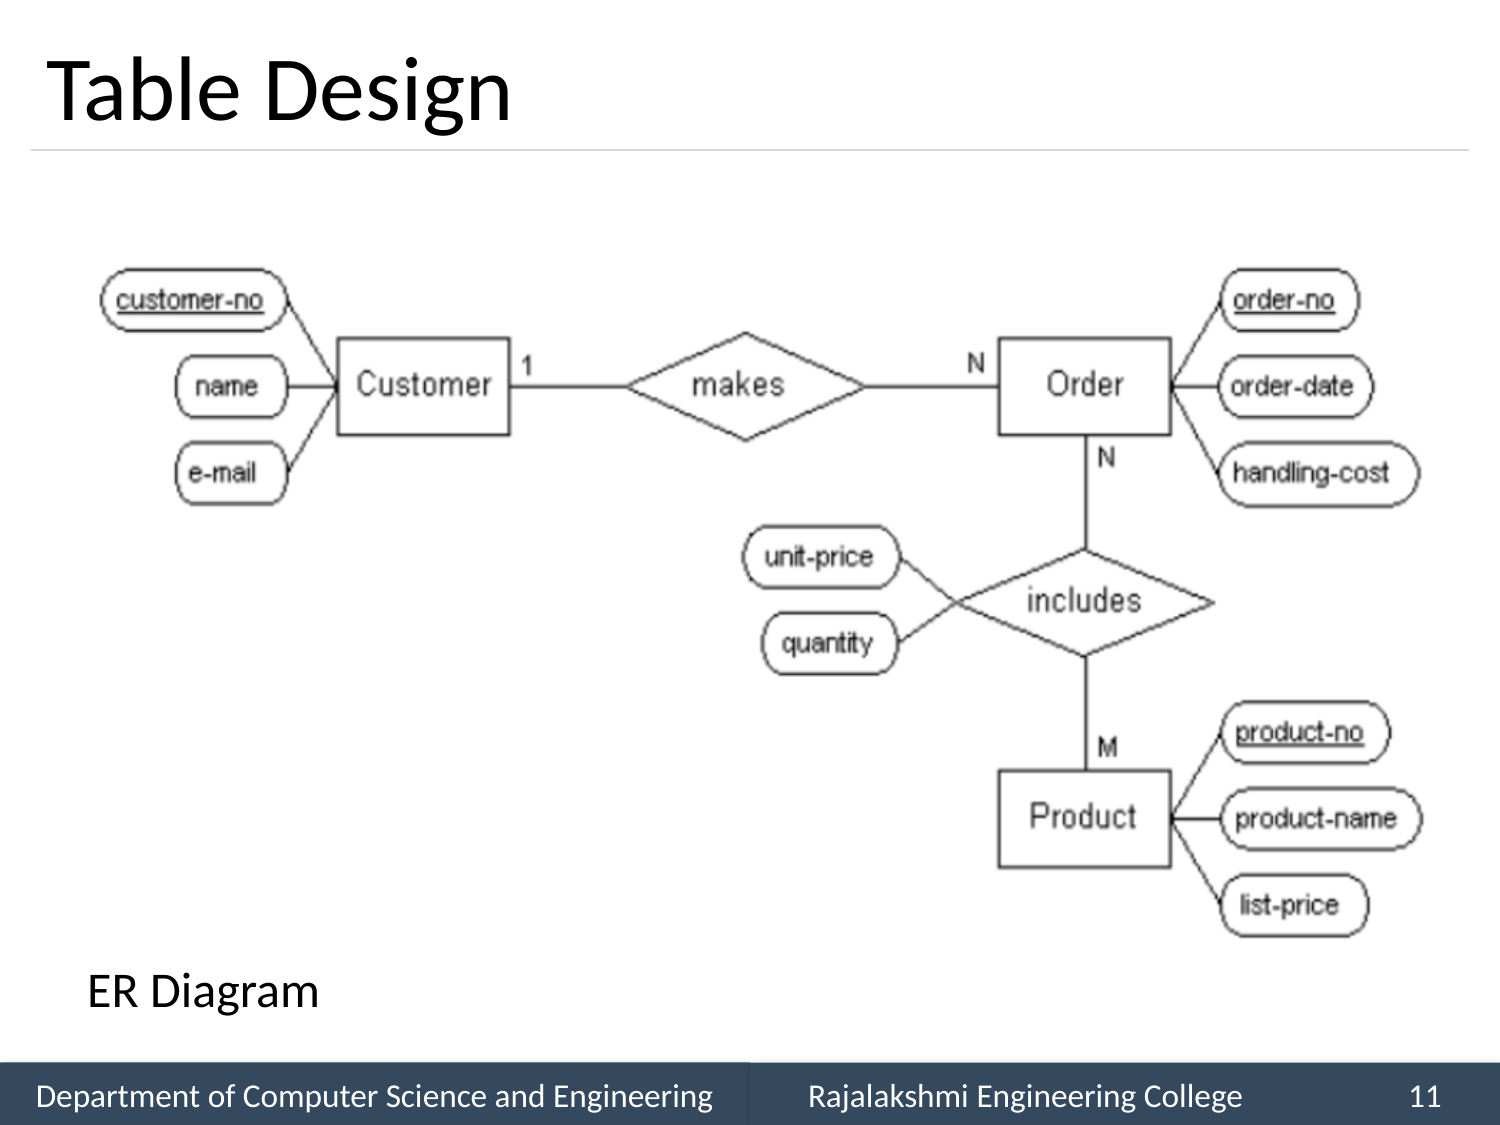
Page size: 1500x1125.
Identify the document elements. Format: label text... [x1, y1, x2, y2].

title Table Design [31, 17, 1469, 150]
picture [38, 217, 1462, 983]
text_box ER Diagram [72, 991, 511, 1075]
list [31, 162, 1469, 1038]
